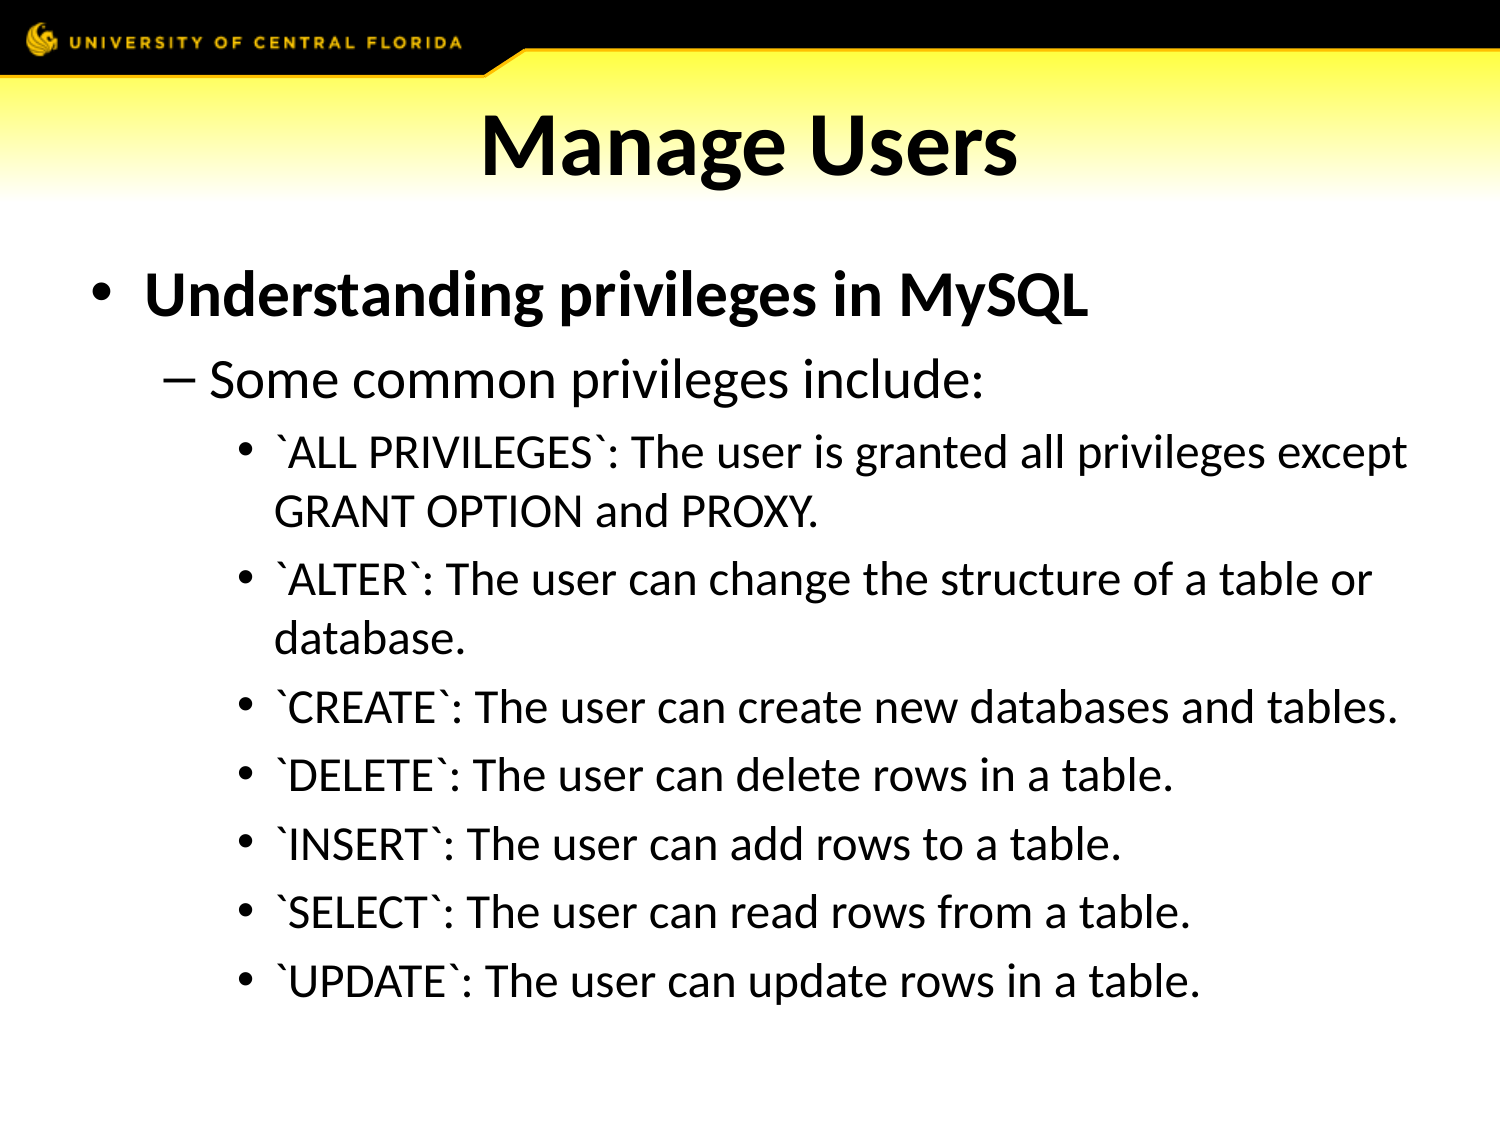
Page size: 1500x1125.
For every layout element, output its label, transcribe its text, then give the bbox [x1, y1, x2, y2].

picture [0, 0, 484, 74]
title Manage Users [75, 45, 1425, 233]
list Understanding privileges in MySQL Some common privileges include: `ALL PRIVILEGES`: The user is granted all privileges except GRANT OPTION and PROXY. `ALTER`: The user can change the structure of a table or database. `CREATE`: The user can create new databases and tables. `DELETE`: The user can delete rows in a table. `INSERT`: The user can add rows to a table. `SELECT`: The user can read rows from a table. `UPDATE`: The user can update rows in a table. [75, 243, 1425, 1066]
